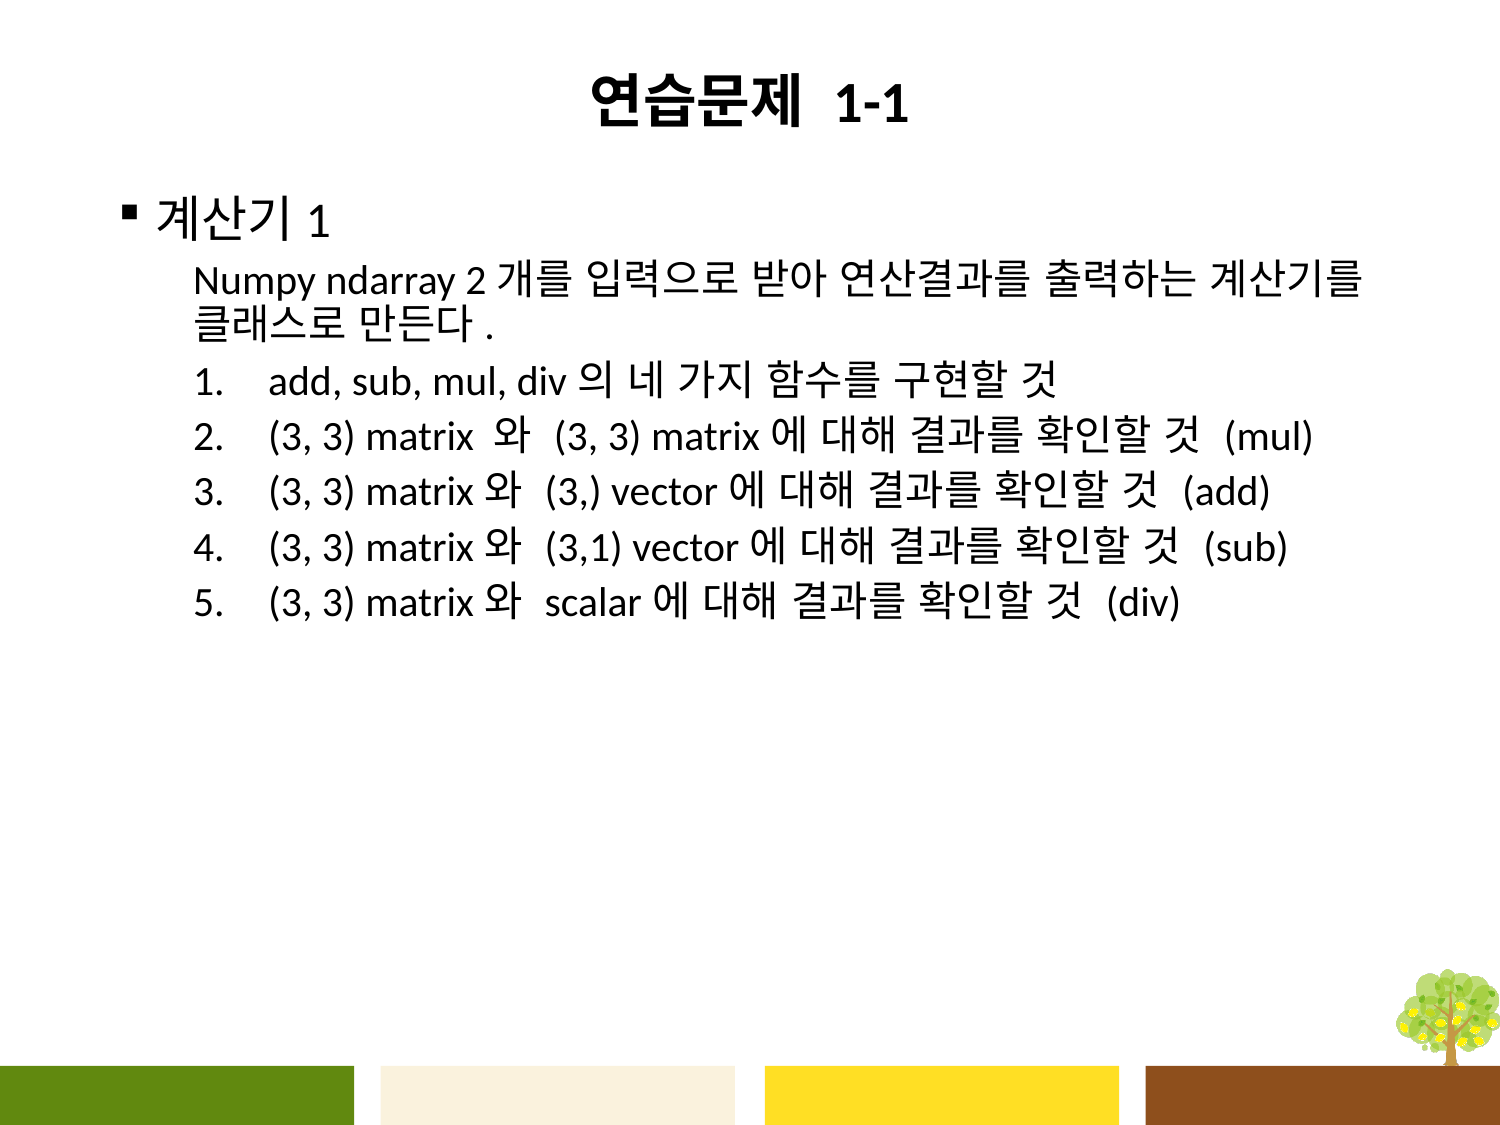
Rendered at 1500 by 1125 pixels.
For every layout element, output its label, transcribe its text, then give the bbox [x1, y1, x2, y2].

title 연습문제 1-1 [103, 59, 1397, 149]
list 계산기1 Numpy ndarray 2개를 입력으로 받아 연산결과를 출력하는 계산기를 클래스로 만든다. add, sub, mul, div의 네 가지 함수를 구현할 것 (3, 3) matrix 와 (3, 3) matrix에 대해 결과를 확인할 것 (mul) (3, 3) matrix와 (3,) vector에 대해 결과를 확인할 것 (add) (3, 3) matrix와 (3,1) vector에 대해 결과를 확인할 것 (sub) (3, 3) matrix와 scalar에 대해 결과를 확인할 것 (div) [103, 186, 1397, 1014]
picture [1396, 969, 1500, 1066]
